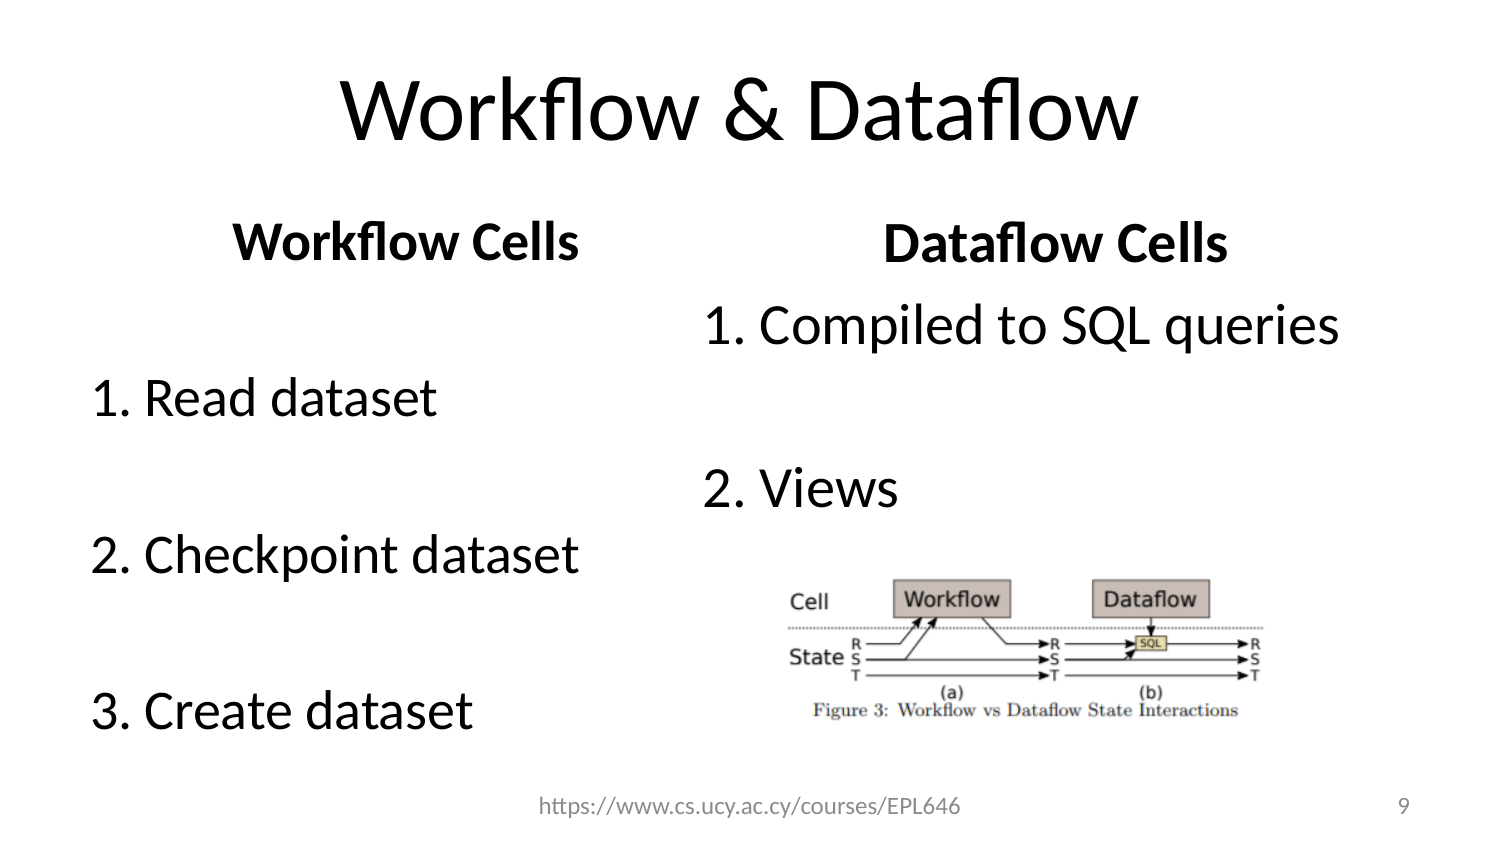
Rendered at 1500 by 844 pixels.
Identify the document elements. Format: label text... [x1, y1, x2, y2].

list Workflow Cells 1. Read dataset 2. Checkpoint dataset 3. Create dataset [75, 196, 687, 754]
slide_number 9 [1074, 782, 1425, 827]
footer https://www.cs.ucy.ac.cy/courses/EPL646 [512, 782, 988, 827]
list Dataflow Cells 1. Compiled to SQL queries 2. Views [687, 196, 1425, 754]
picture [774, 559, 1281, 726]
title Workflow & Dataflow [75, 33, 1425, 175]
